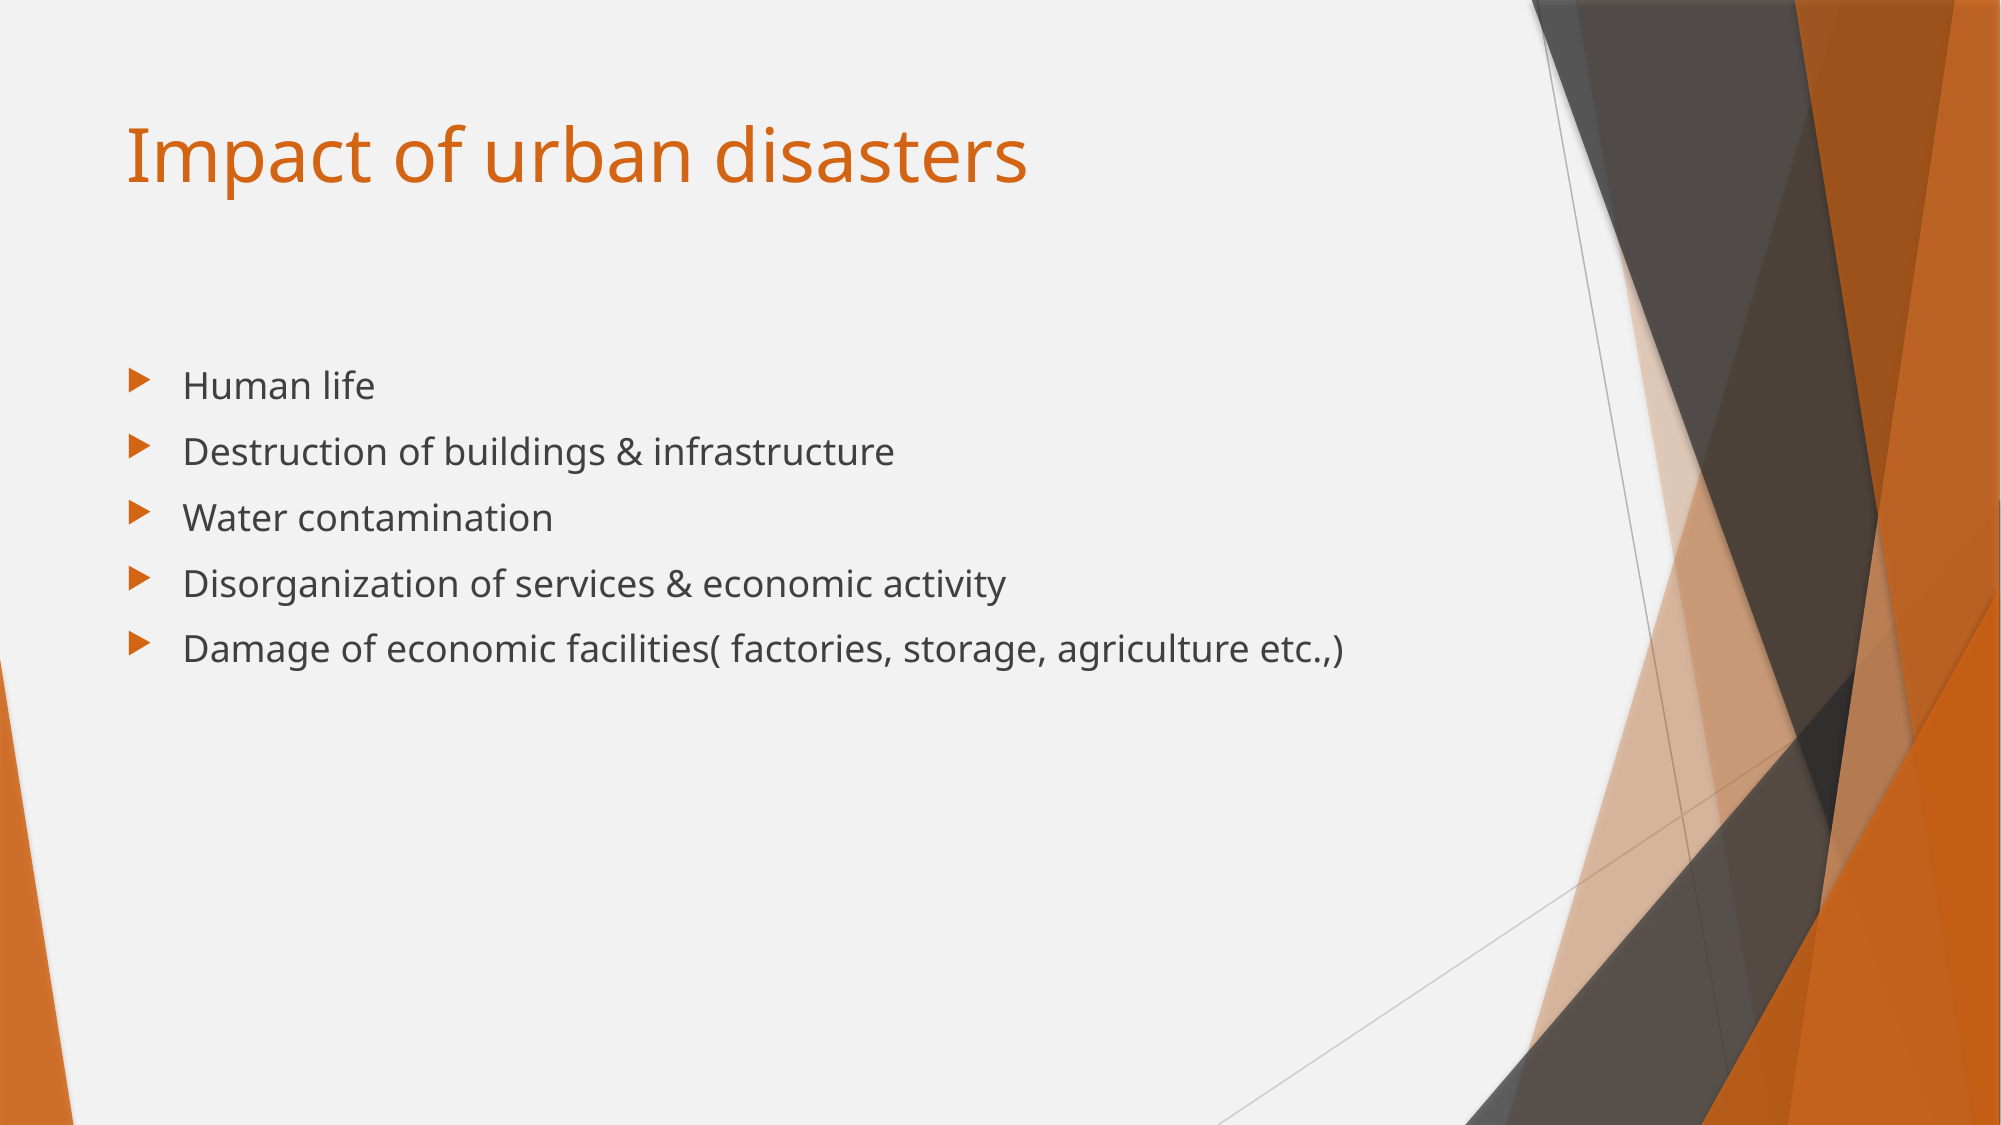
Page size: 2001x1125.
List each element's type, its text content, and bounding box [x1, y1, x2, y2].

list Human life Destruction of buildings & infrastructure Water contamination Disorganization of services & economic activity Damage of economic facilities( factories, storage, agriculture etc.,) [111, 354, 1522, 992]
title Impact of urban disasters [111, 99, 1522, 317]
